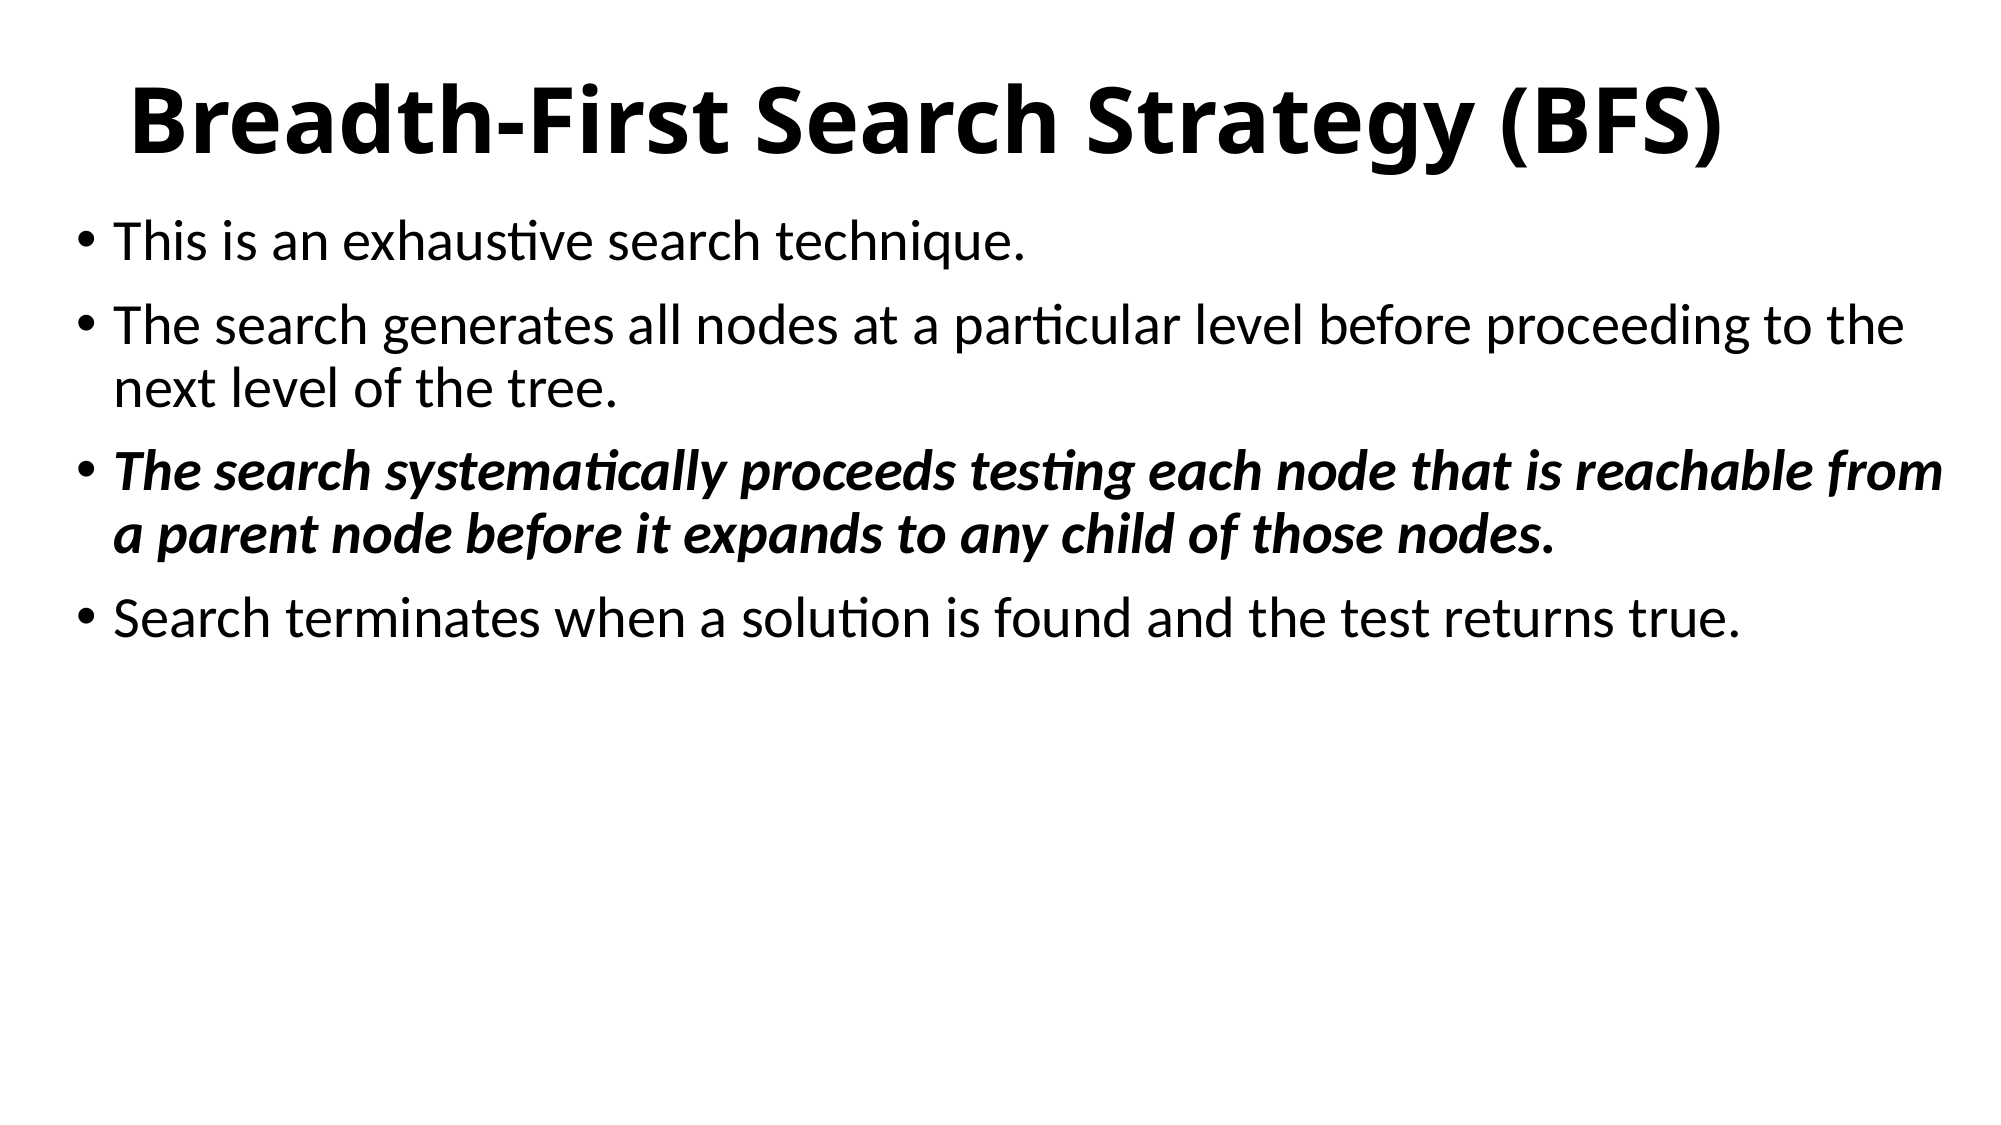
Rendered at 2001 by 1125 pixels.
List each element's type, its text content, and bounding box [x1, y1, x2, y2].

list This is an exhaustive search technique. The search generates all nodes at a particular level before proceeding to the next level of the tree. The search systematically proceeds testing each node that is reachable from a parent node before it expands to any child of those nodes. Search terminates when a solution is found and the test returns true. [61, 202, 1965, 1110]
title Breadth-First Search Strategy (BFS) [112, 15, 1838, 202]
